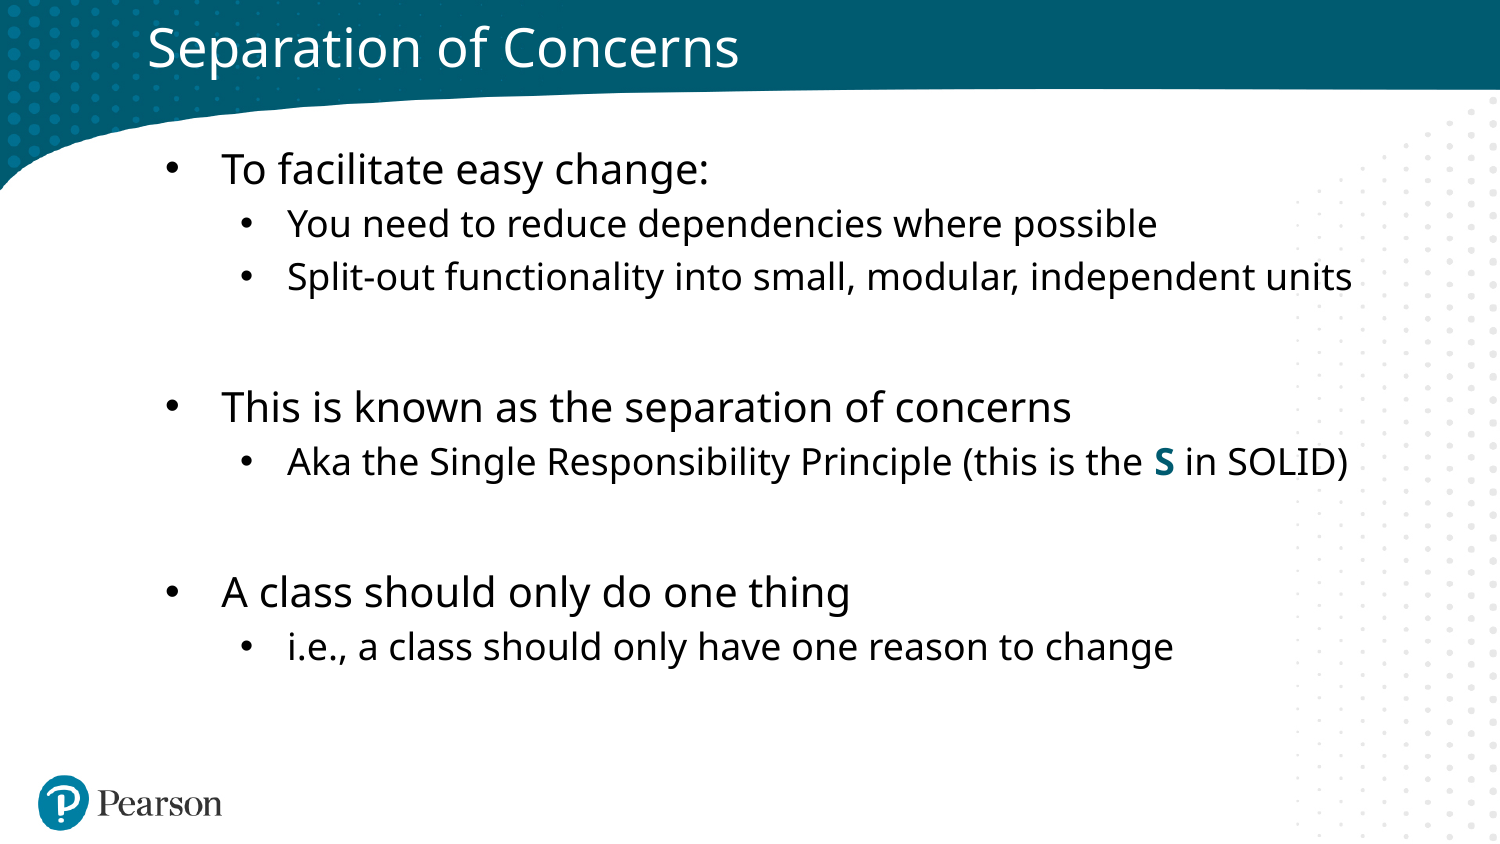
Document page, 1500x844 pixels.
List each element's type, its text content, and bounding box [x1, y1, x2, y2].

title Separation of Concerns [132, 6, 1371, 98]
list To facilitate easy change: You need to reduce dependencies where possible Split-out functionality into small, modular, independent units This is known as the separation of concerns Aka the Single Responsibility Principle (this is the S in SOLID) A class should only do one thing i.e., a class should only have one reason to change [150, 135, 1467, 785]
picture [0, 90, 1500, 844]
